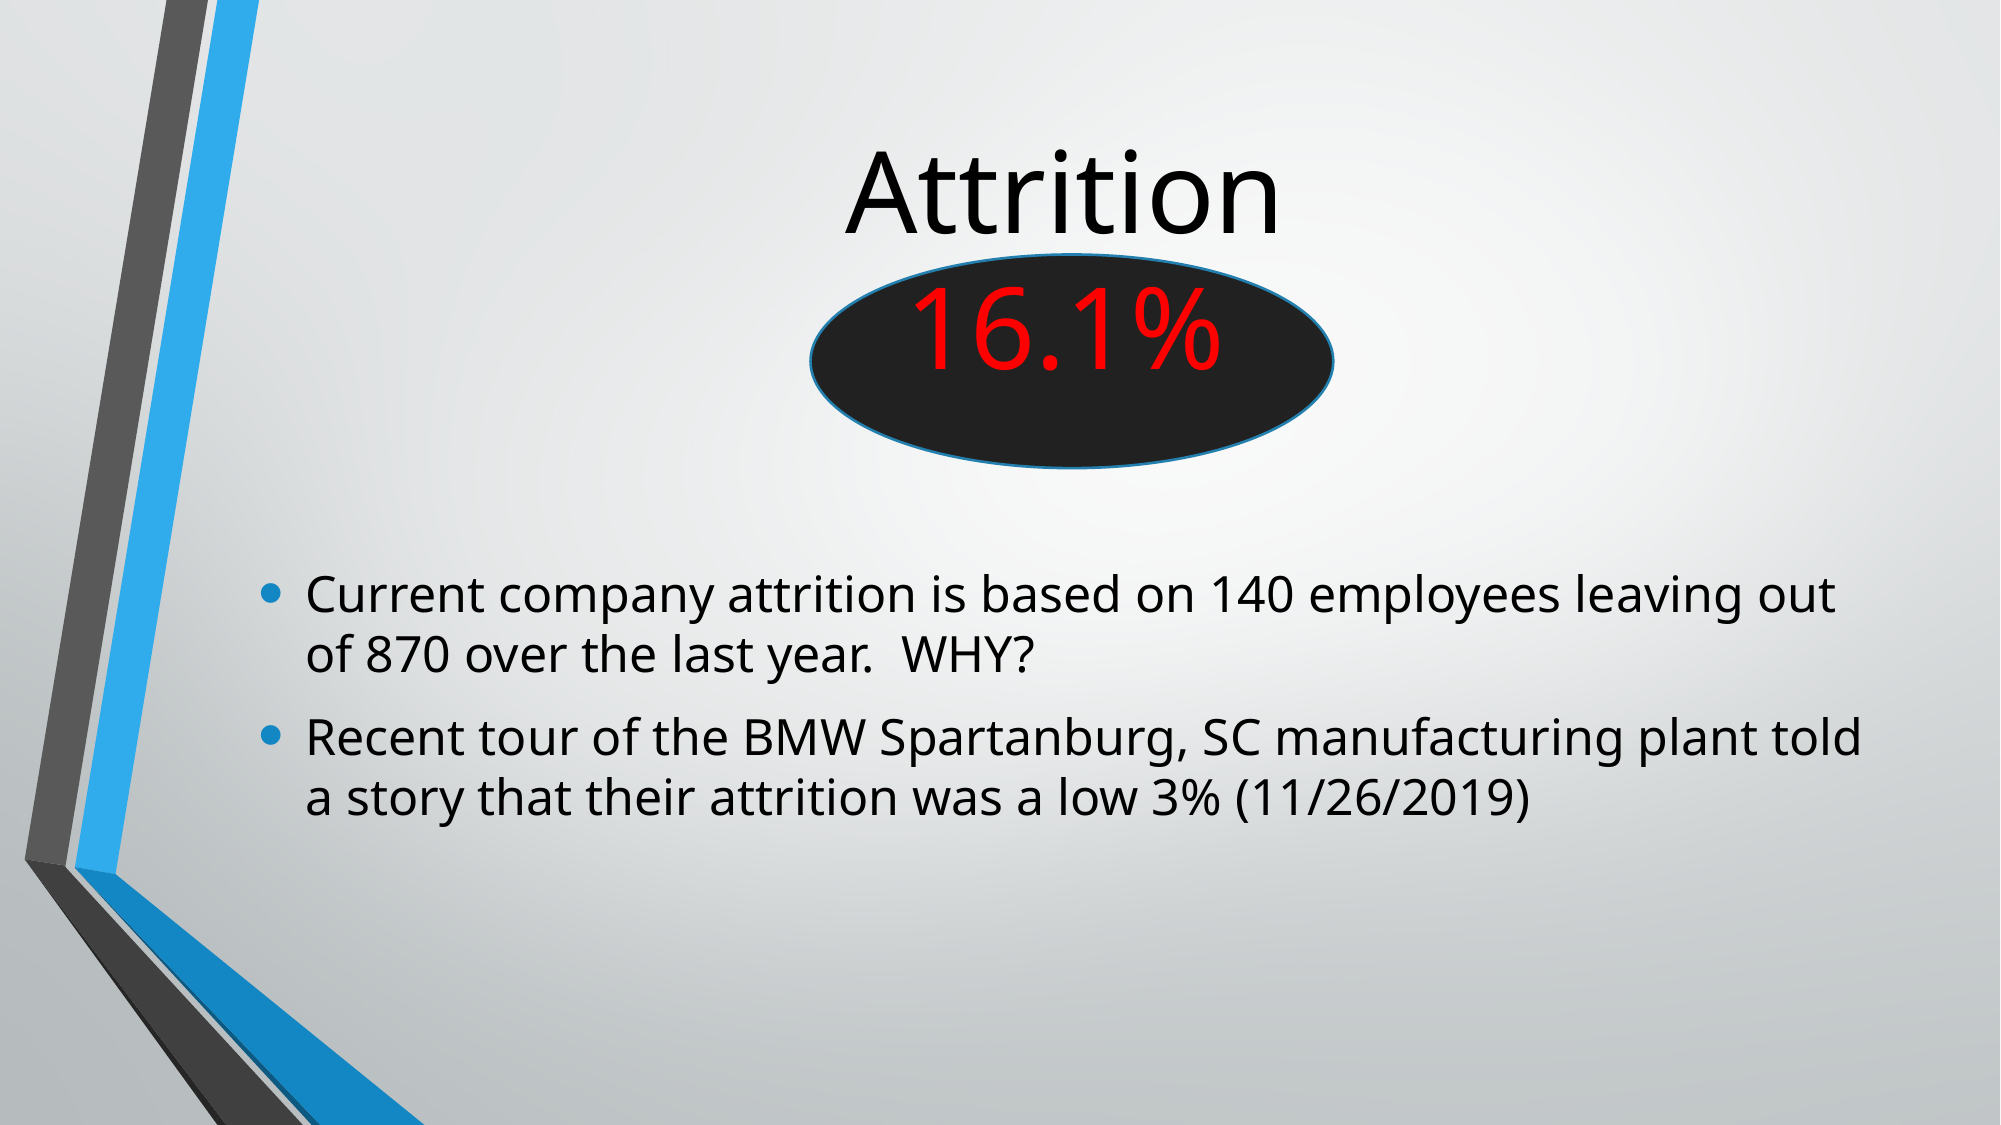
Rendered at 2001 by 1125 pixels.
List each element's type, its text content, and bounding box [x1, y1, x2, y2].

text_box [826, 400, 1318, 437]
title Attrition 16.1% [243, 112, 1887, 400]
list Current company attrition is based on 140 employees leaving out of 870 over the last year. WHY? Recent tour of the BMW Spartanburg, SC manufacturing plant told a story that their attrition was a low 3% (11/26/2019) [243, 437, 1887, 950]
